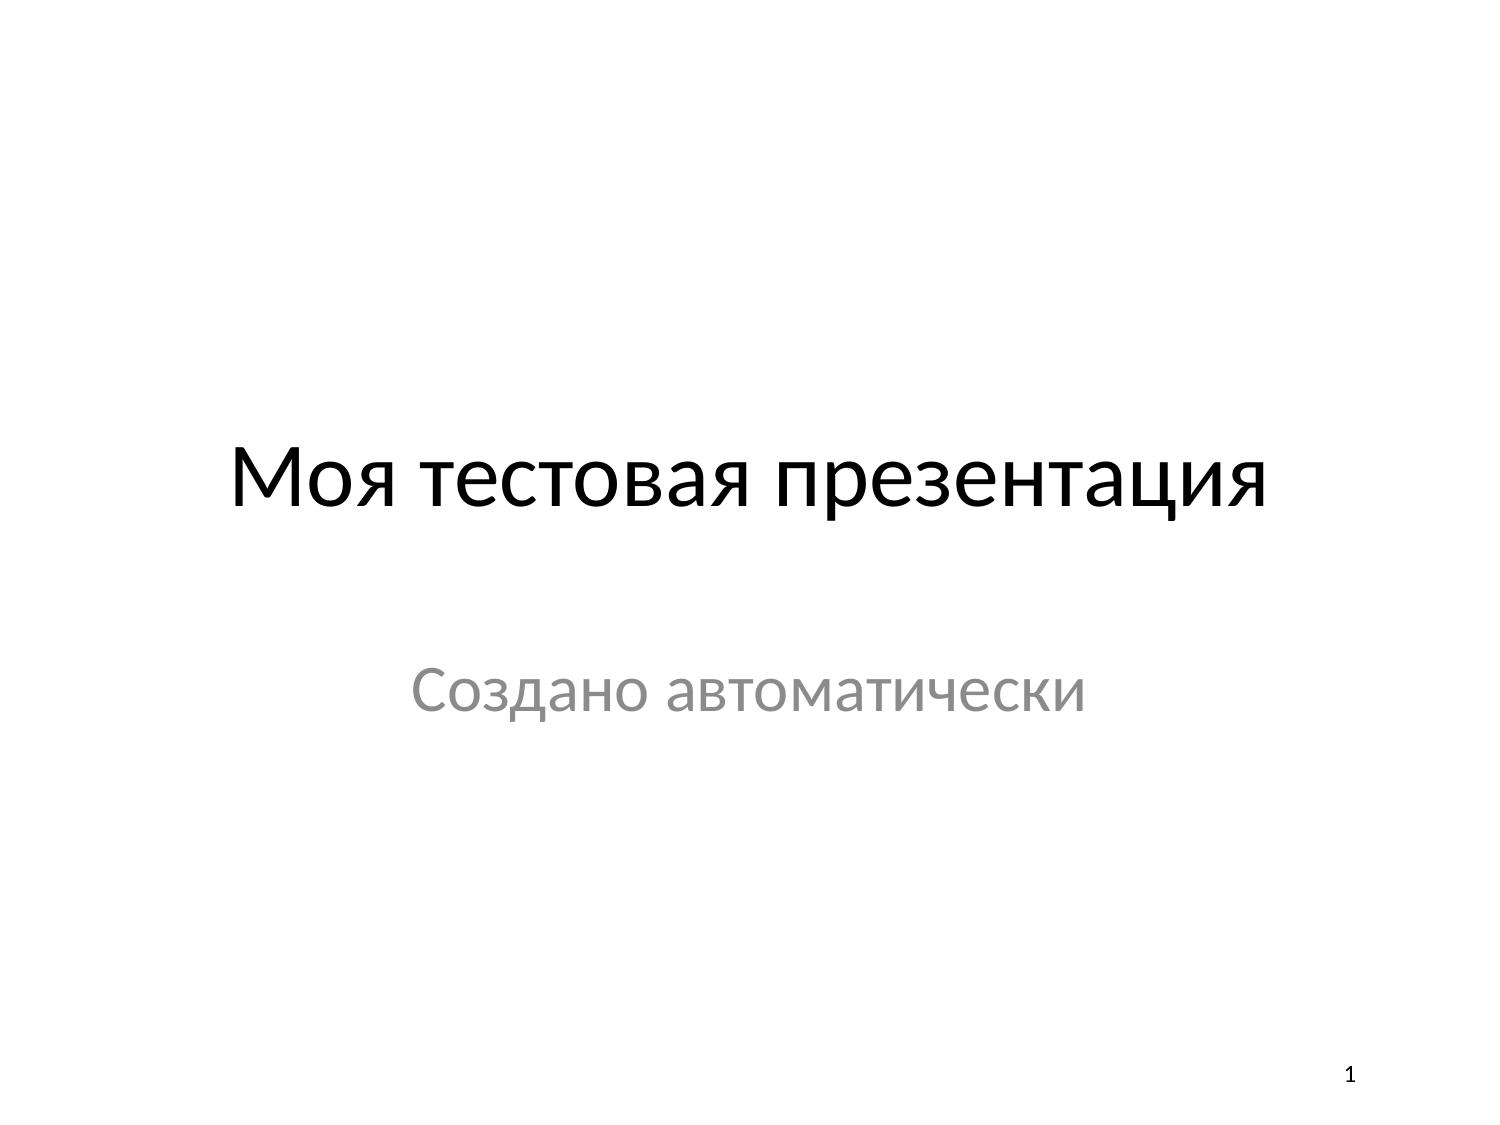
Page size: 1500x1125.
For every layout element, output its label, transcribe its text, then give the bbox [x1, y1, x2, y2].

text_box 1 [1328, 1050, 1372, 1095]
title Моя тестовая презентация [112, 349, 1388, 591]
subtitle Создано автоматически [225, 637, 1275, 925]
